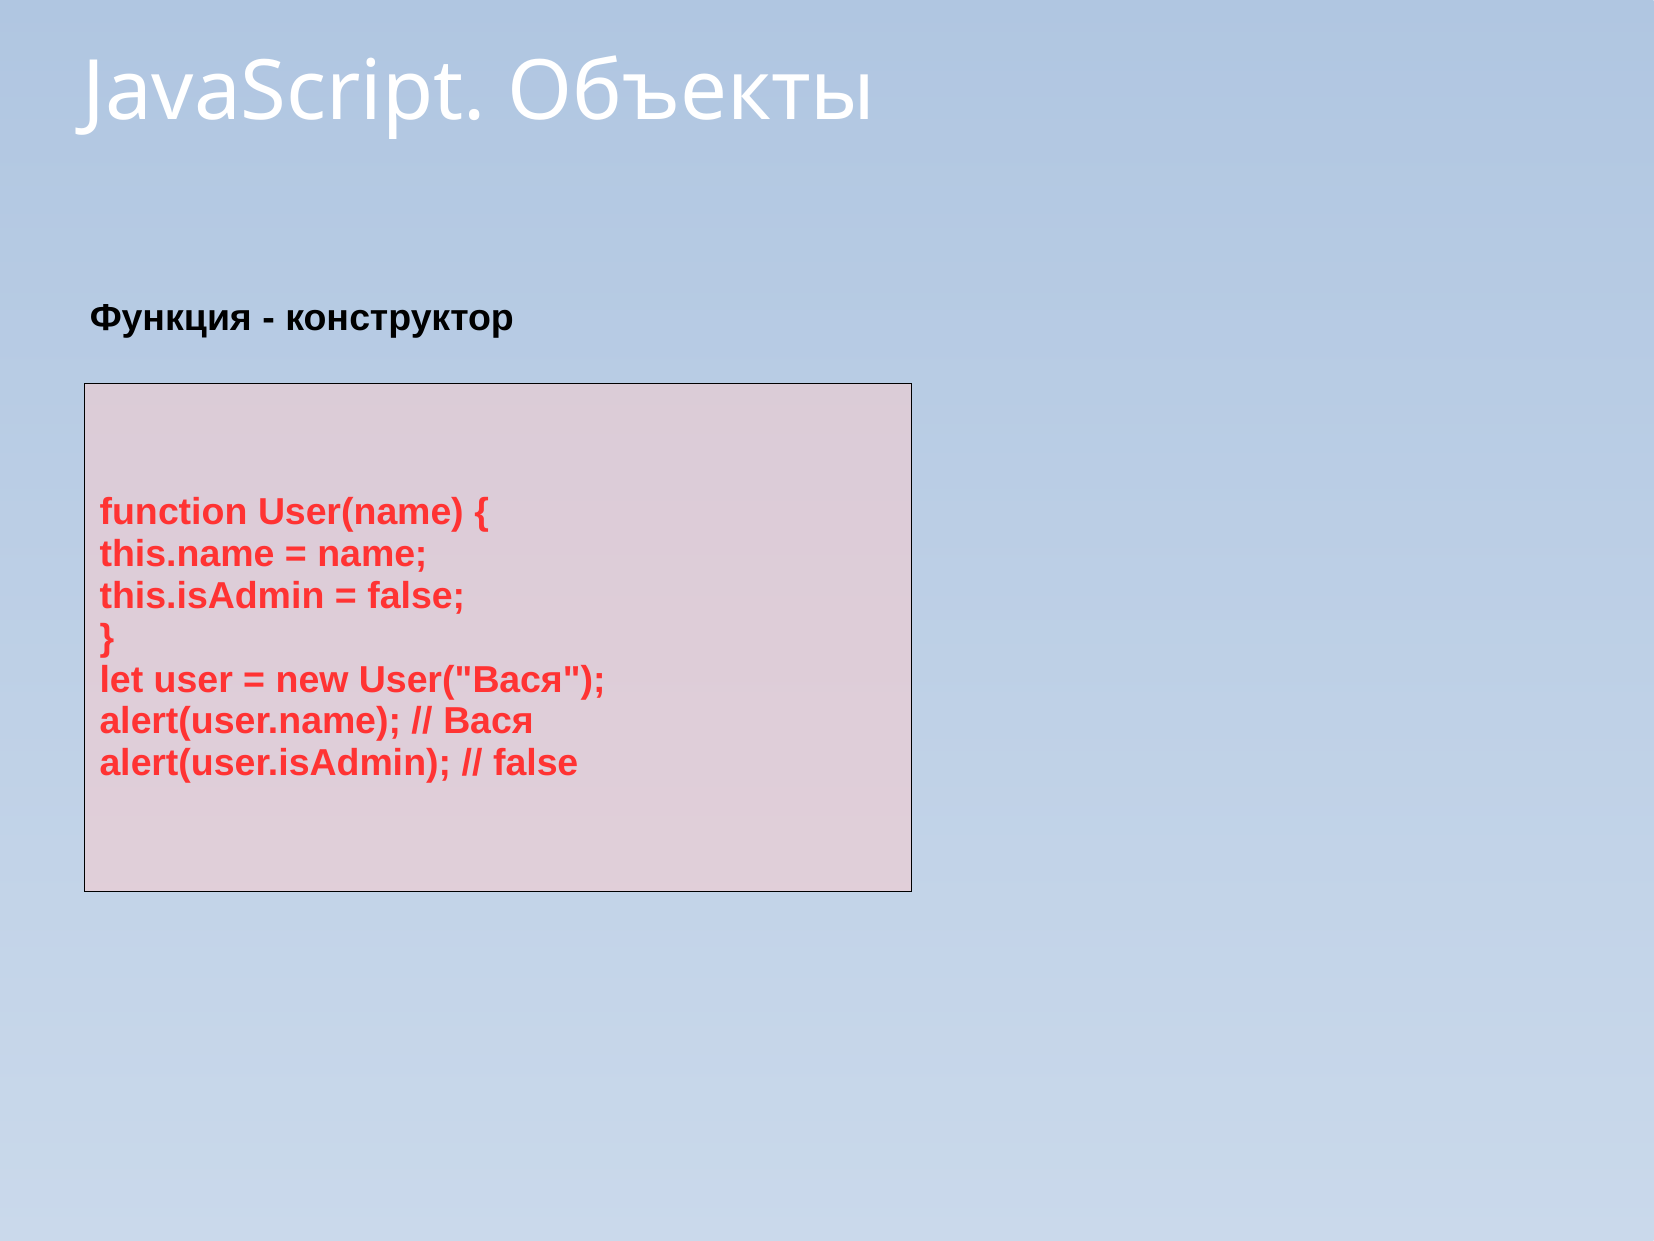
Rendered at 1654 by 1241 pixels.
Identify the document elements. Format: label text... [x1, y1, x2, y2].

title JavaScript. Объекты [82, 0, 1571, 196]
text_box Функция - конструктор [74, 289, 567, 346]
text_box function User(name) { this.name = name; this.isAdmin = false; } let user = new User("Вася"); alert(user.name); // Вася alert(user.isAdmin); // false [84, 383, 912, 892]
